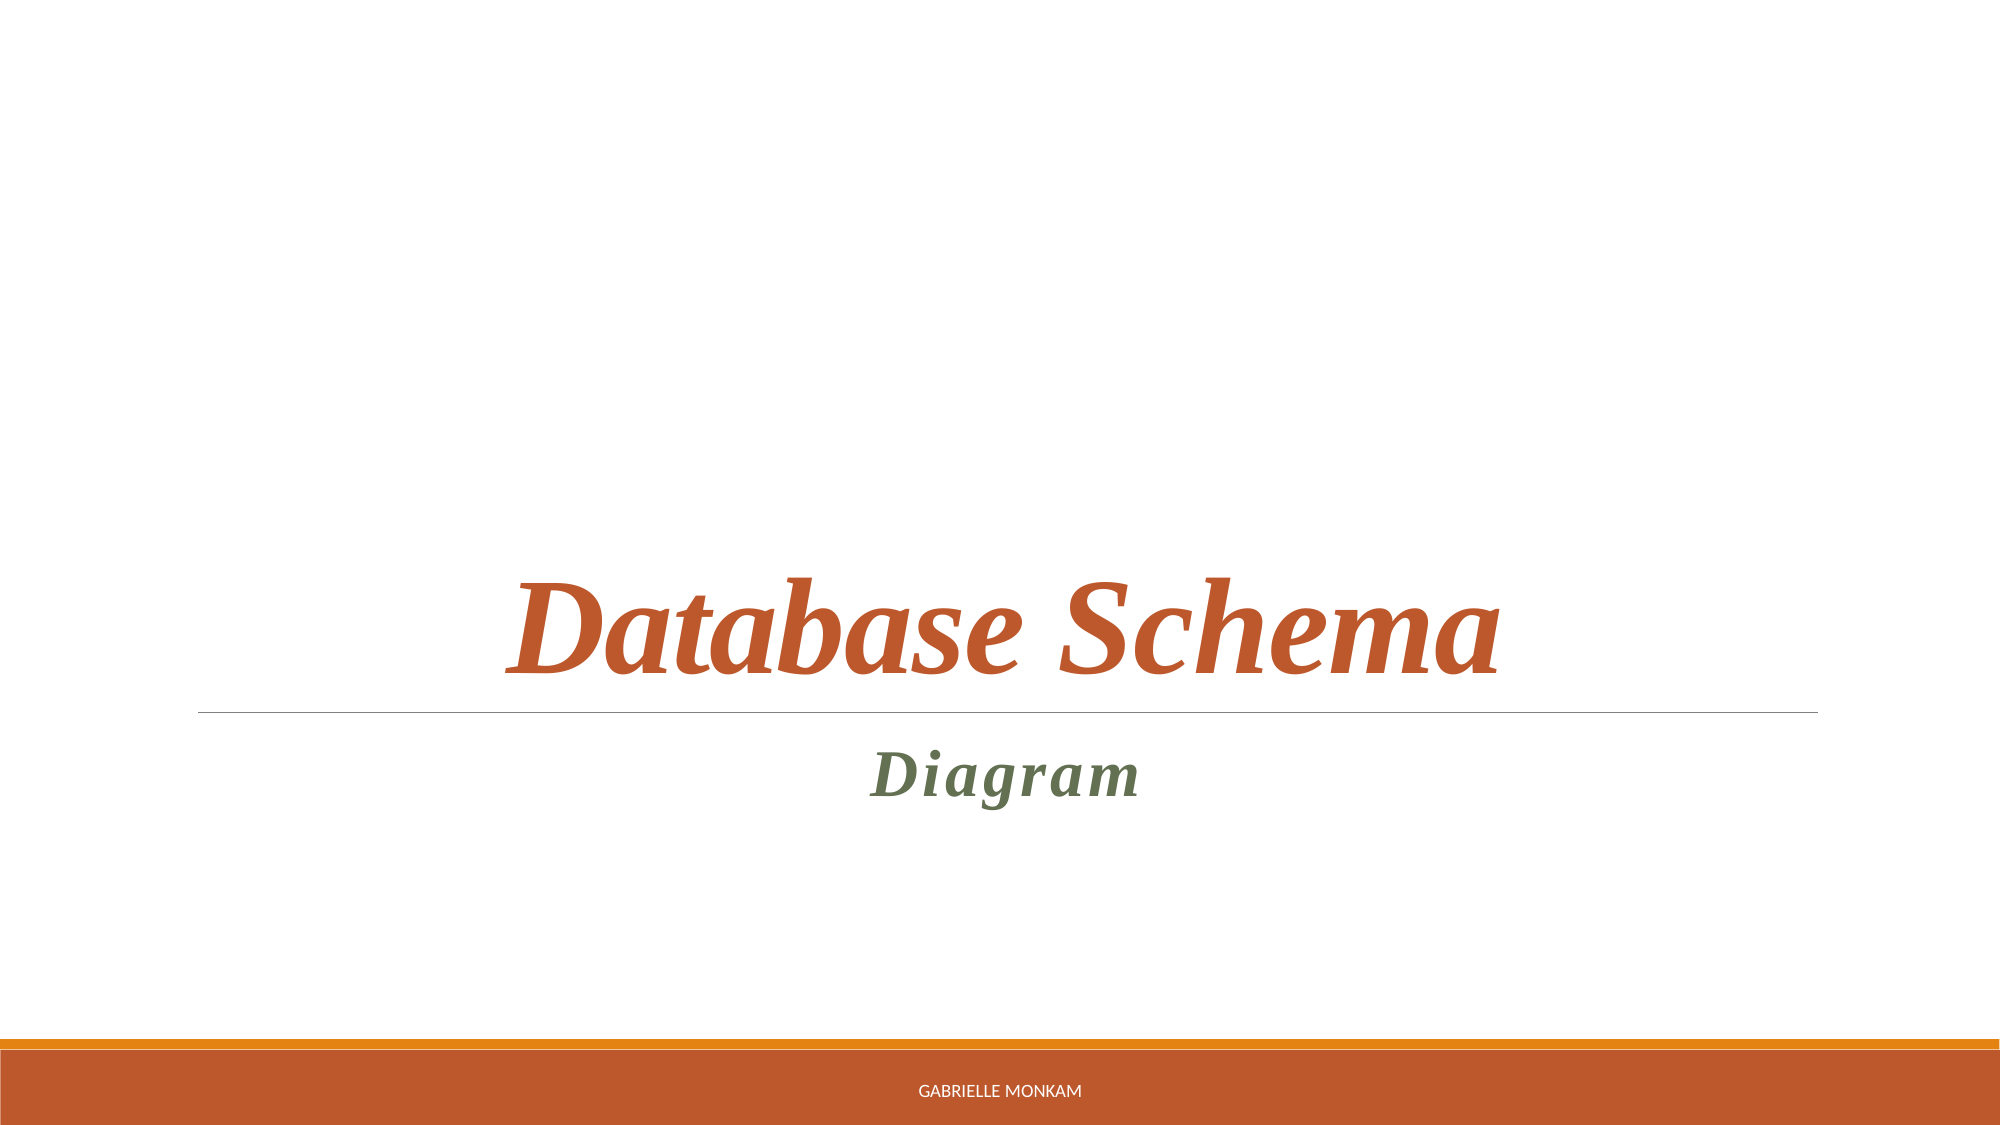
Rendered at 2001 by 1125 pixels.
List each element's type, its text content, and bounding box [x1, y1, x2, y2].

title Database Schema [180, 124, 1830, 710]
subtitle Diagram [180, 730, 1831, 919]
footer Gabrielle Monkam [604, 1059, 1396, 1120]
